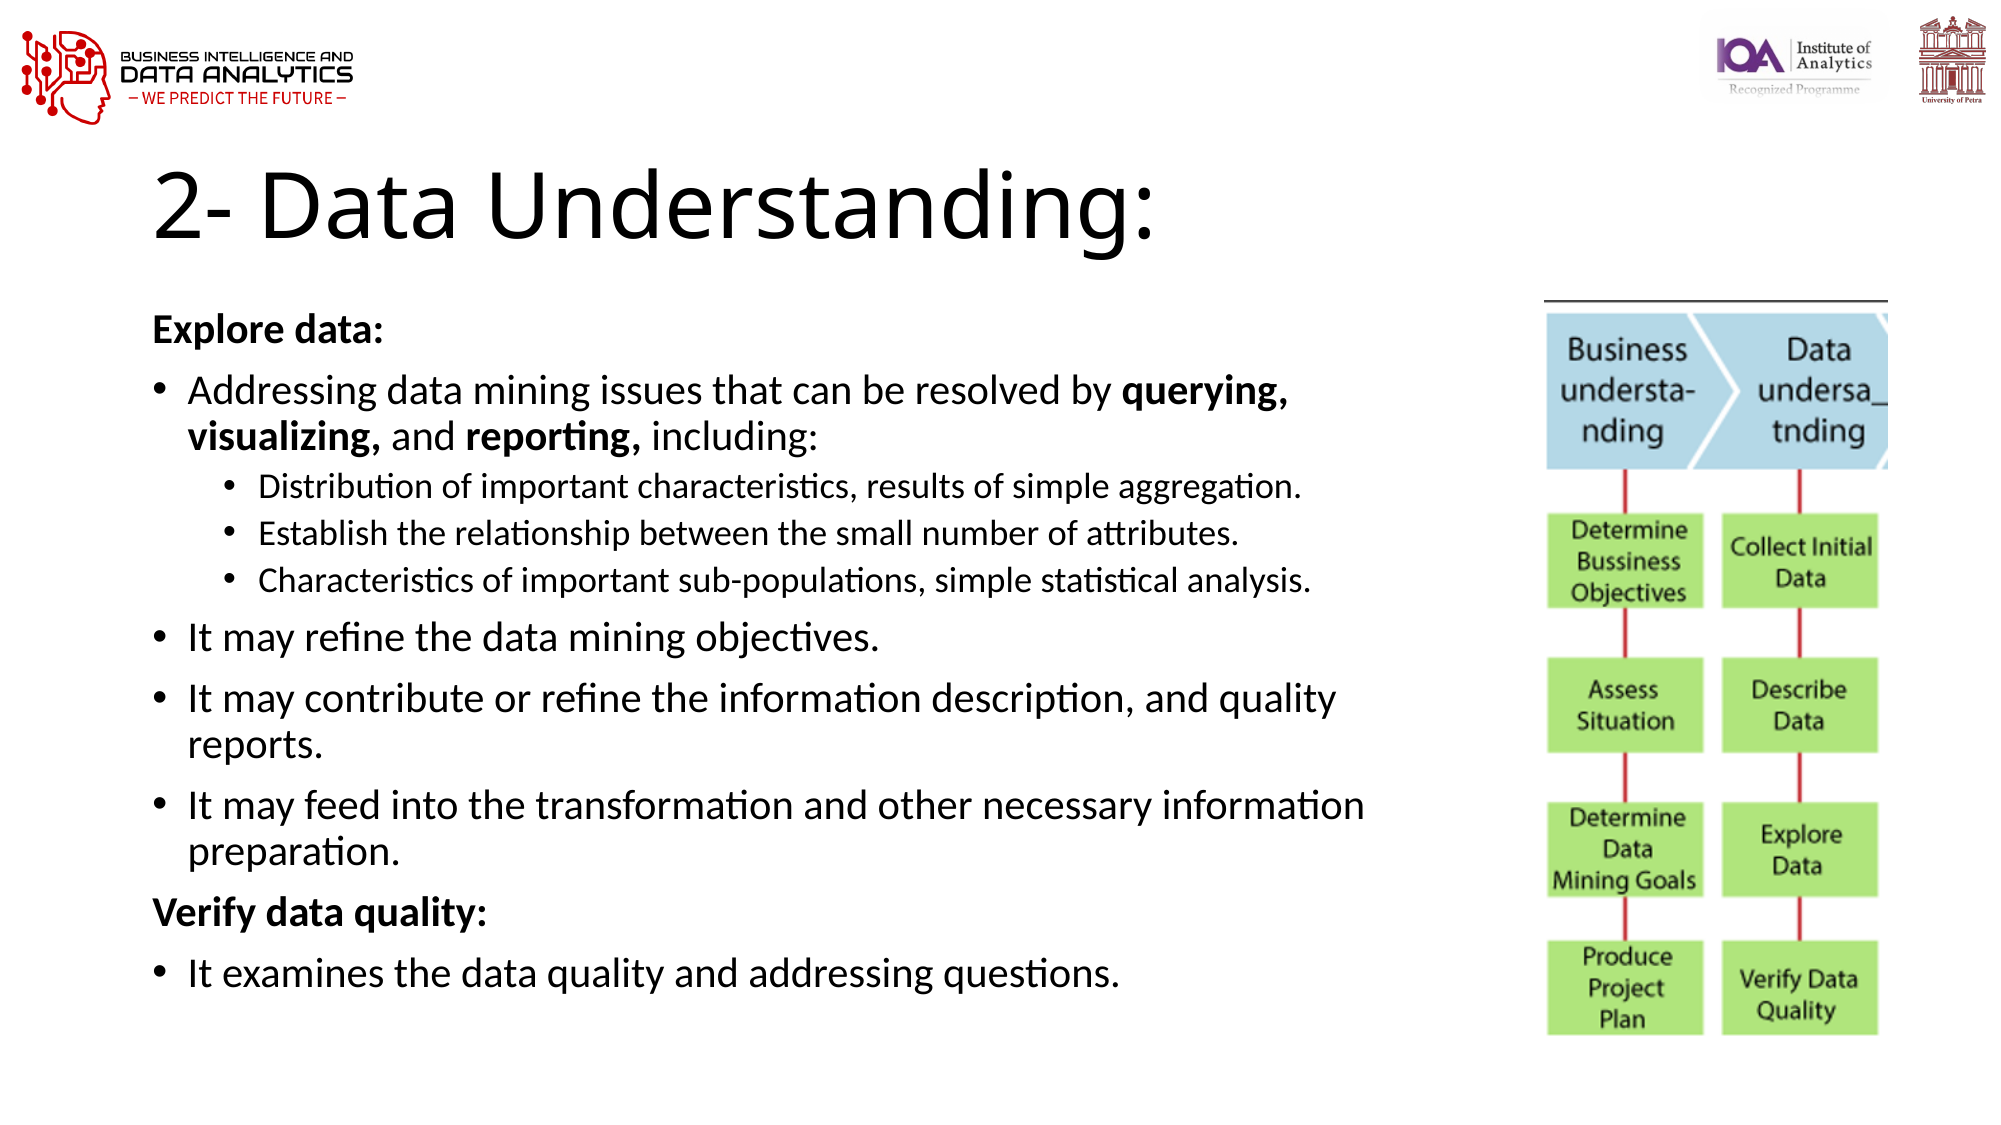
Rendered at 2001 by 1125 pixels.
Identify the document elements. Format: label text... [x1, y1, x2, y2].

title 2- Data Understanding: [137, 140, 1863, 278]
picture [14, 26, 363, 131]
list Explore data: Addressing data mining issues that can be resolved by querying, visualizing, and reporting, including: Distribution of important characteristics, results of simple aggregation. Establish the relationship between the small number of attributes. Characteristics of important sub-populations, simple statistical analysis. It may refine the data mining objectives. It may contribute or refine the information description, and quality reports. It may feed into the transformation and other necessary information preparation. Verify data quality: It examines the data quality and addressing questions. [137, 299, 1478, 1014]
picture [1544, 299, 1888, 1040]
picture [1728, 37, 1861, 75]
picture [1919, 16, 1986, 111]
